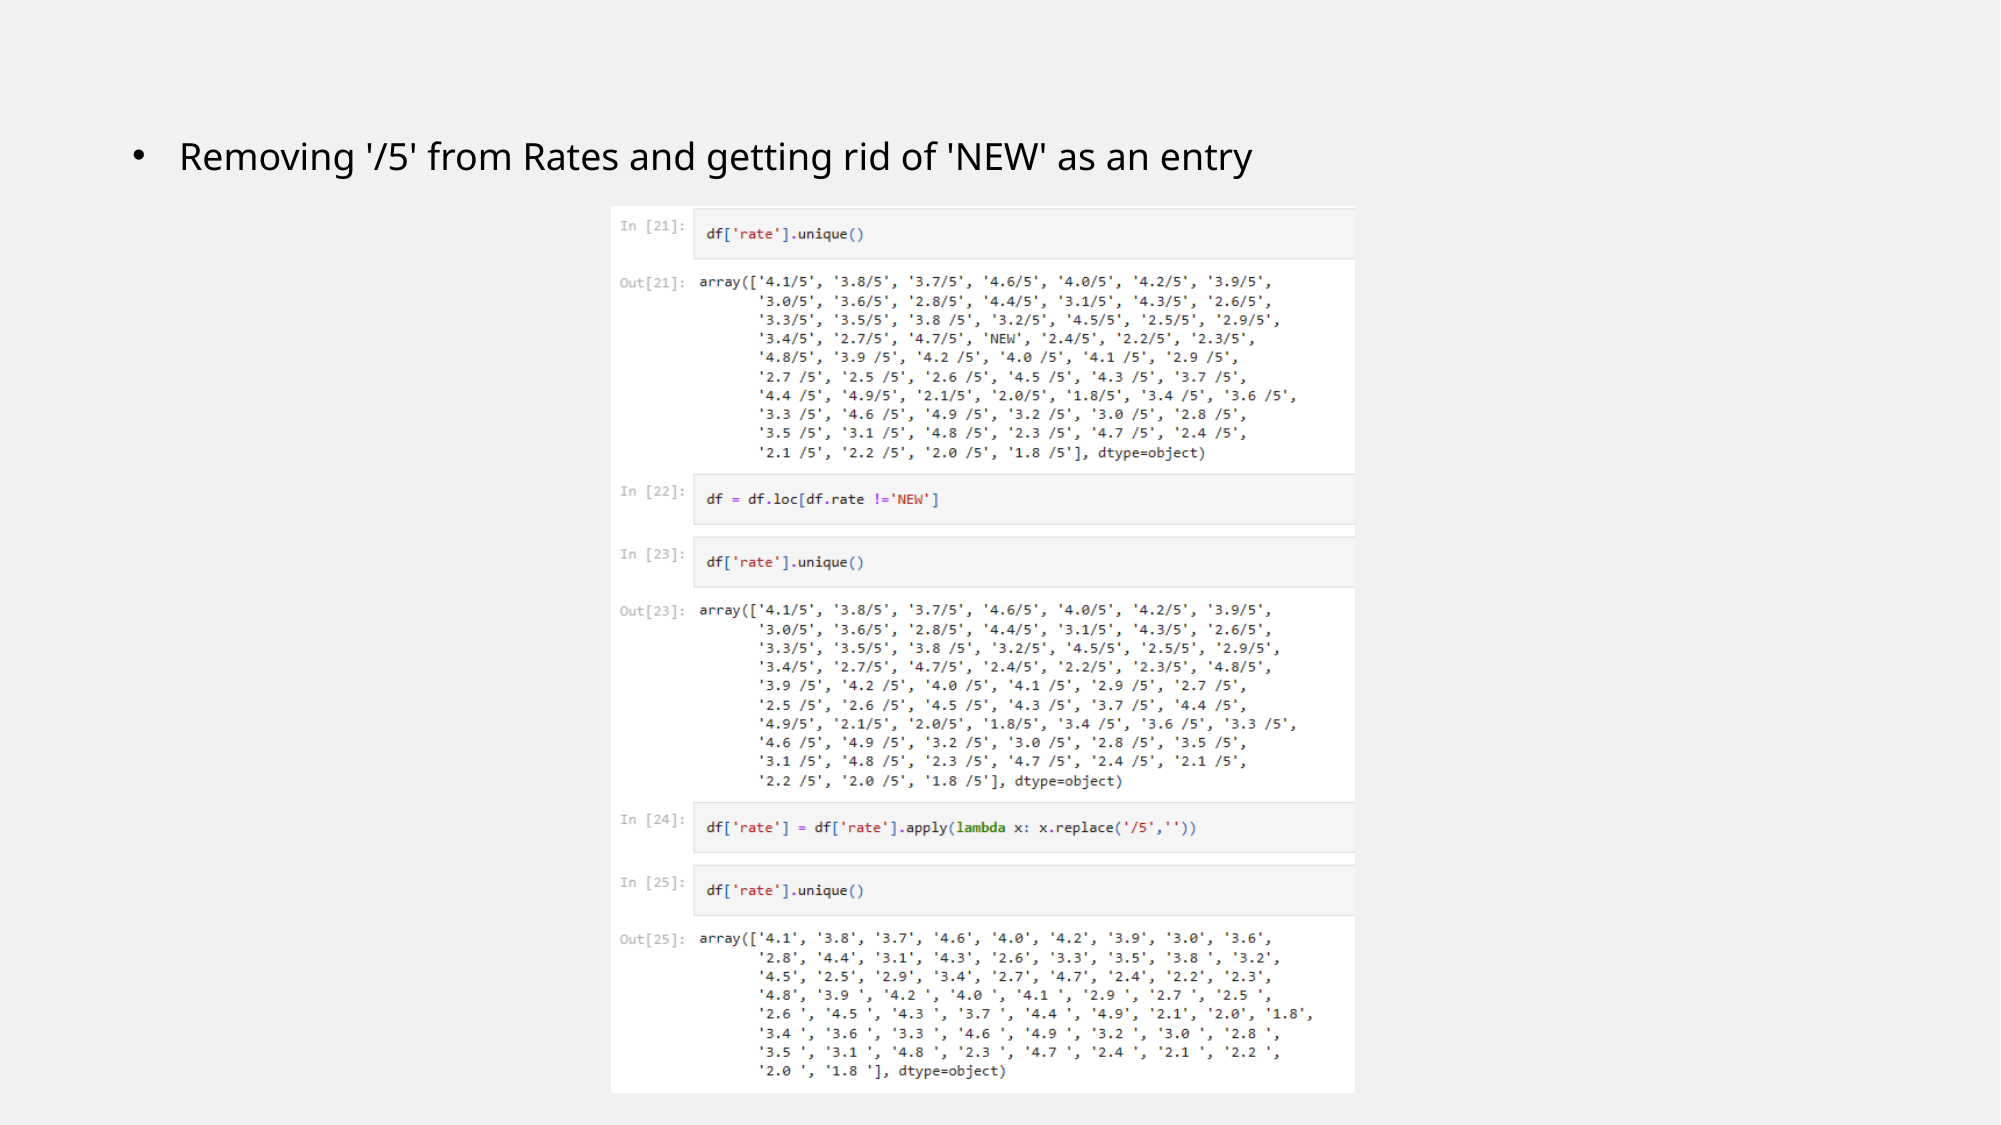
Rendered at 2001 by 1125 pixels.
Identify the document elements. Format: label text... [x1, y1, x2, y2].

text_box Removing '/5' from Rates and getting rid of 'NEW' as an entry [117, 124, 1837, 230]
picture [611, 206, 1355, 1093]
